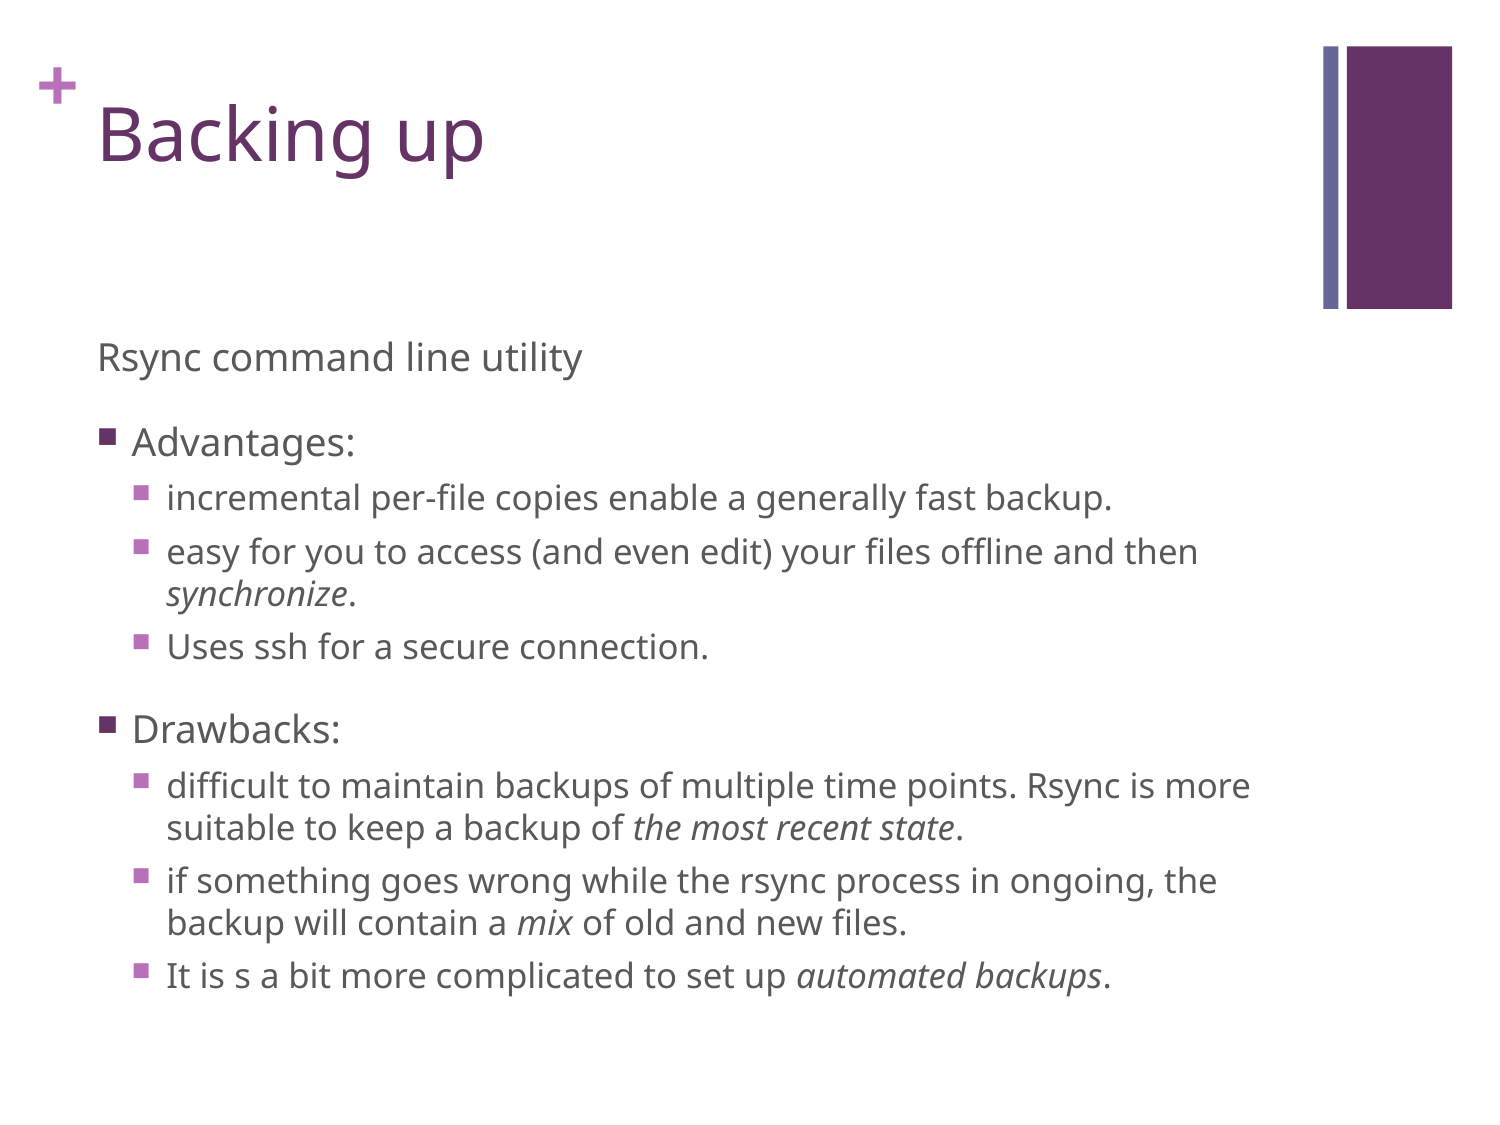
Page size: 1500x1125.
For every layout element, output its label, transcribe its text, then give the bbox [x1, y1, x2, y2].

list Rsync command line utility Advantages: incremental per-file copies enable a generally fast backup. easy for you to access (and even edit) your files offline and then synchronize. Uses ssh for a secure connection. Drawbacks: difficult to maintain backups of multiple time points. Rsync is more suitable to keep a backup of the most recent state. if something goes wrong while the rsync process in ongoing, the backup will contain a mix of old and new files. It is s a bit more complicated to set up automated backups. [81, 324, 1322, 1005]
title Backing up [81, 79, 1322, 263]
